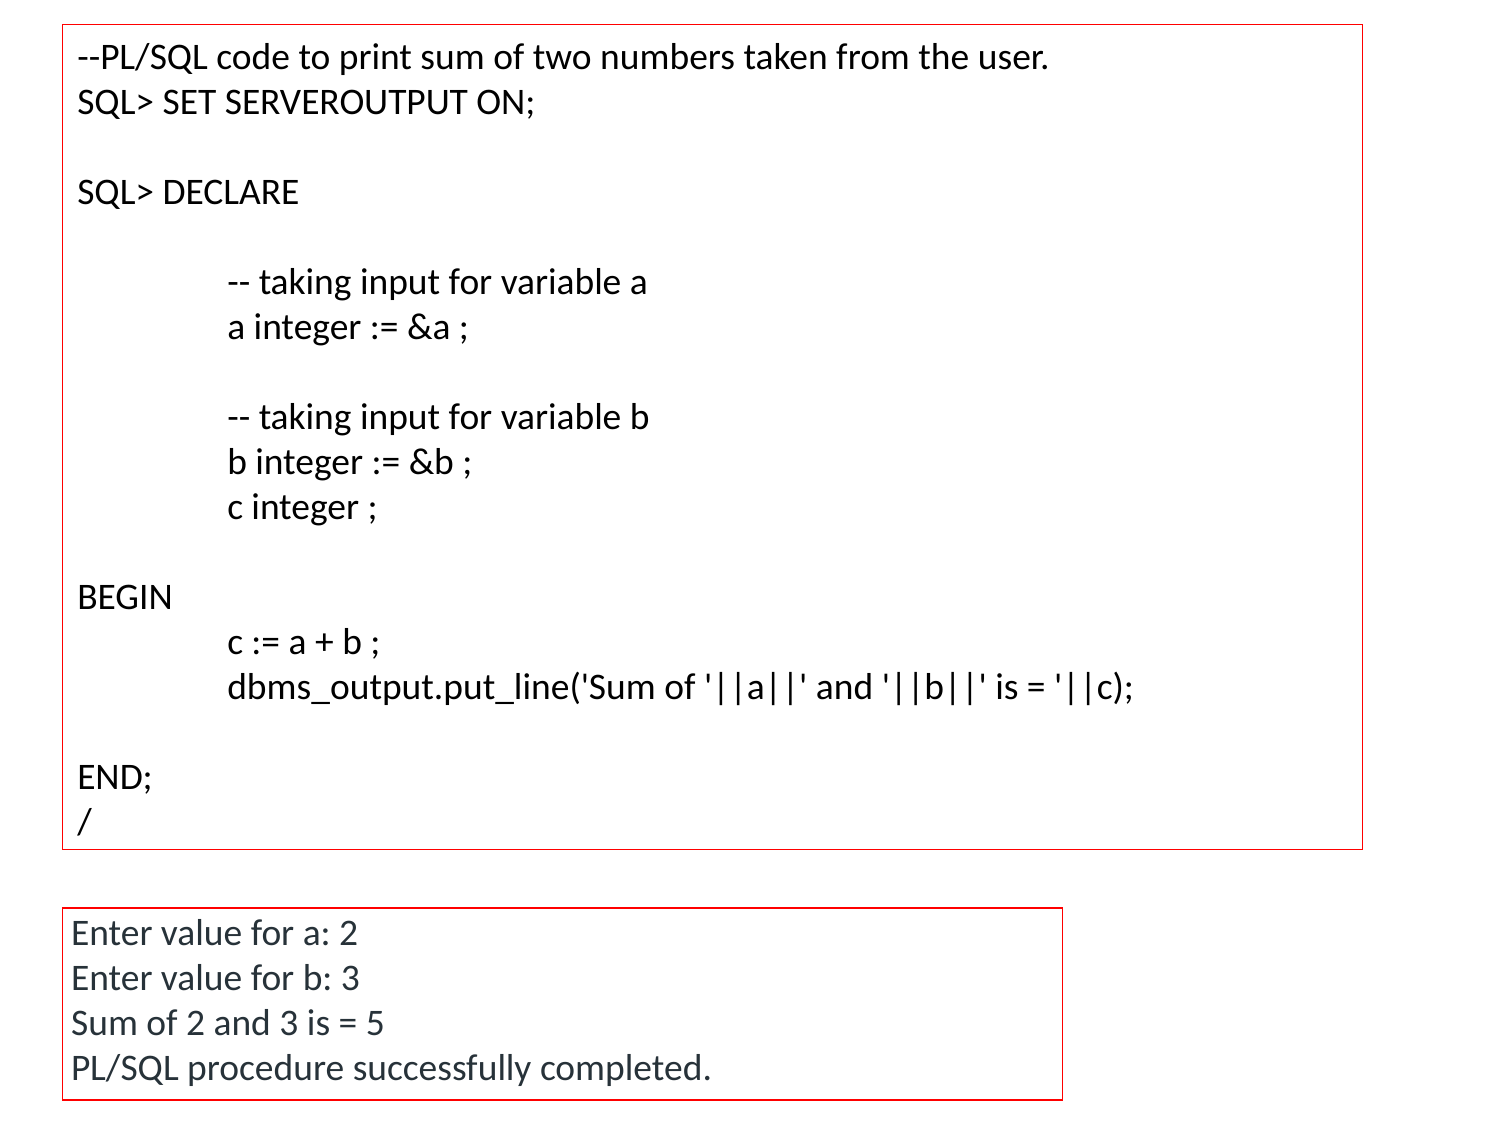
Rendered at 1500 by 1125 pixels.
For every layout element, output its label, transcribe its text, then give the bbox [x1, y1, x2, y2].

text_box --PL/SQL code to print sum of two numbers taken from the user. SQL> SET SERVEROUTPUT ON; SQL> DECLARE -- taking input for variable a a integer := &a ; -- taking input for variable b b integer := &b ; c integer ; BEGIN c := a + b ; dbms_output.put_line('Sum of '||a||' and '||b||' is = '||c); END; / [62, 24, 1363, 850]
text_box Enter value for a: 2 Enter value for b: 3 Sum of 2 and 3 is = 5 PL/SQL procedure successfully completed. [62, 907, 1063, 1101]
